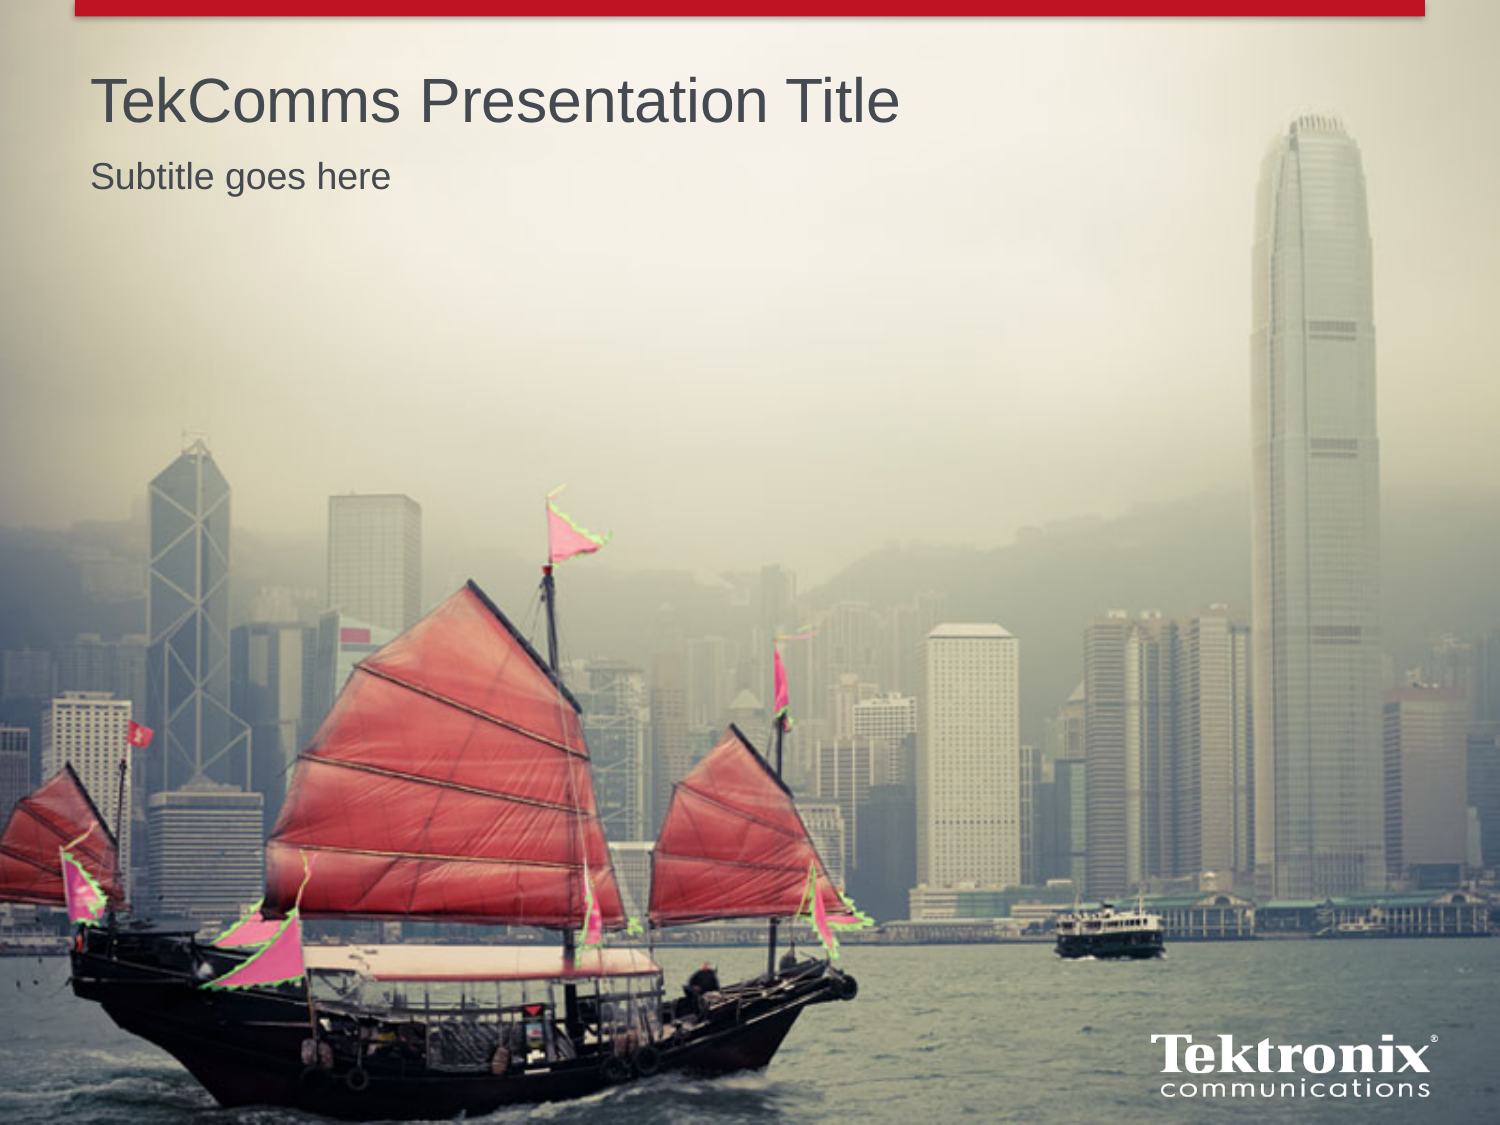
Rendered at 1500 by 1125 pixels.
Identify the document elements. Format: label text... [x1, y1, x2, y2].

picture [0, 0, 1500, 1125]
list Subtitle goes here [75, 144, 934, 215]
title TekComms Presentation Title [75, 41, 1425, 143]
